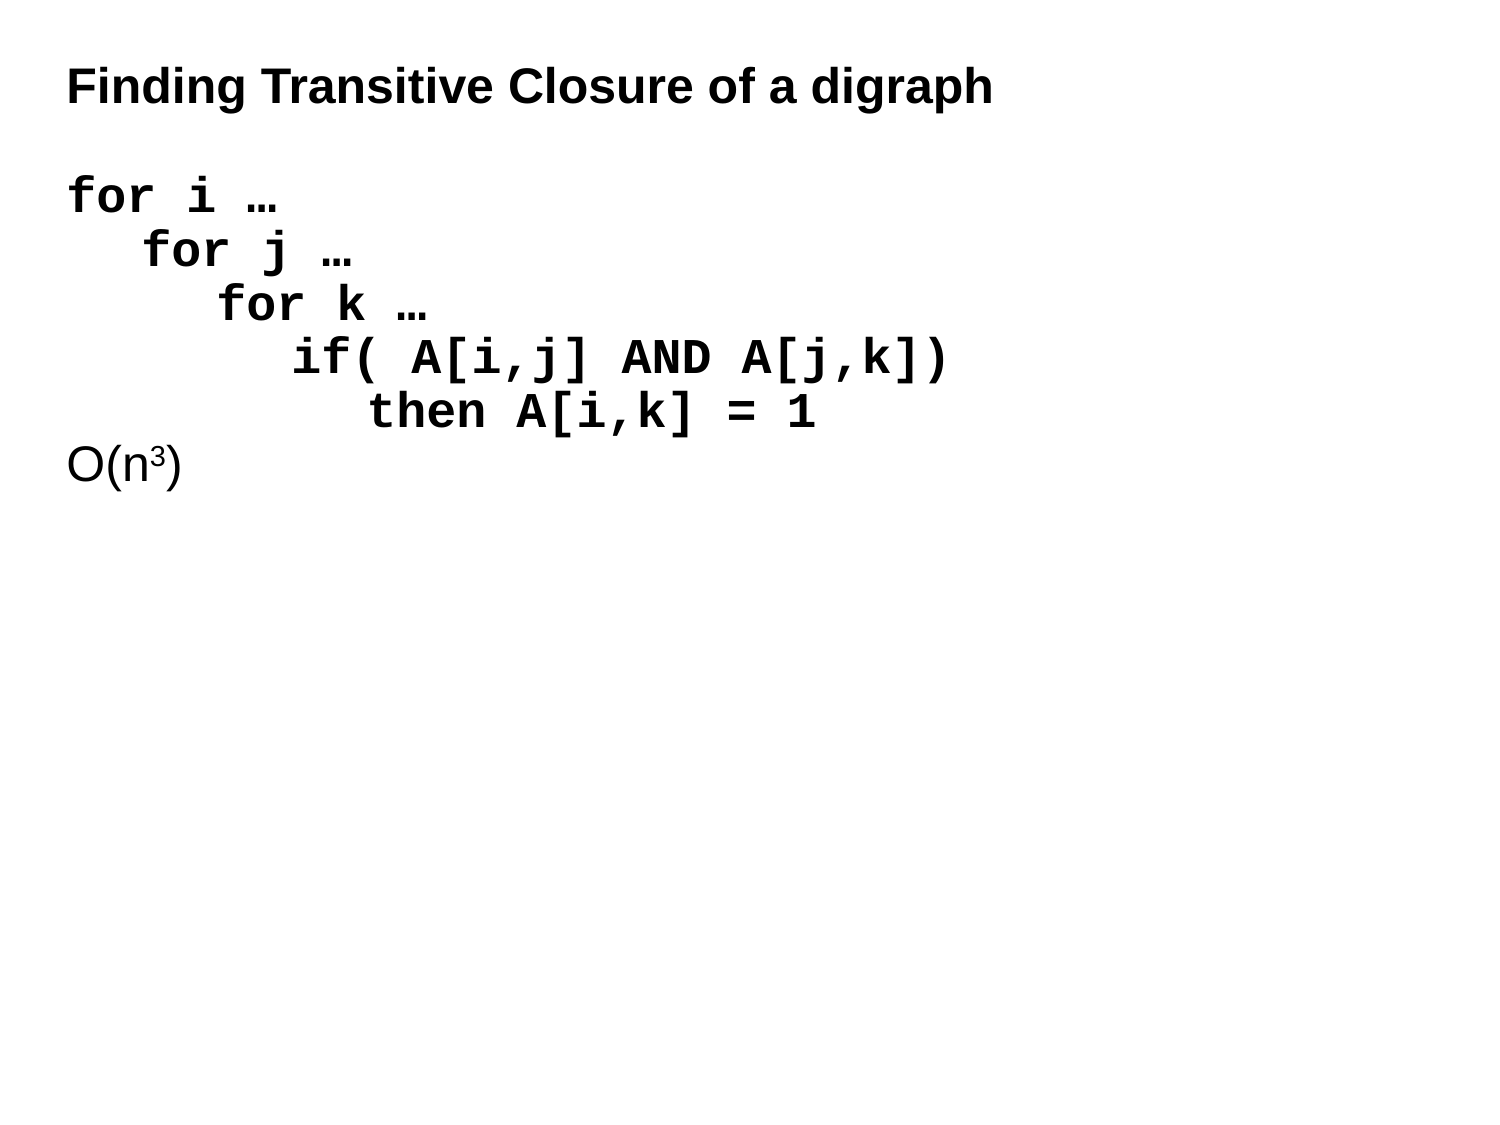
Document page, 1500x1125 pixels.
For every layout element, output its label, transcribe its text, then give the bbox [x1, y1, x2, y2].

text_box Finding Transitive Closure of a digraph for i … for j … for k … if( A[i,j] AND A[j,k]) then A[i,k] = 1 O(n3) [51, 45, 1462, 1053]
